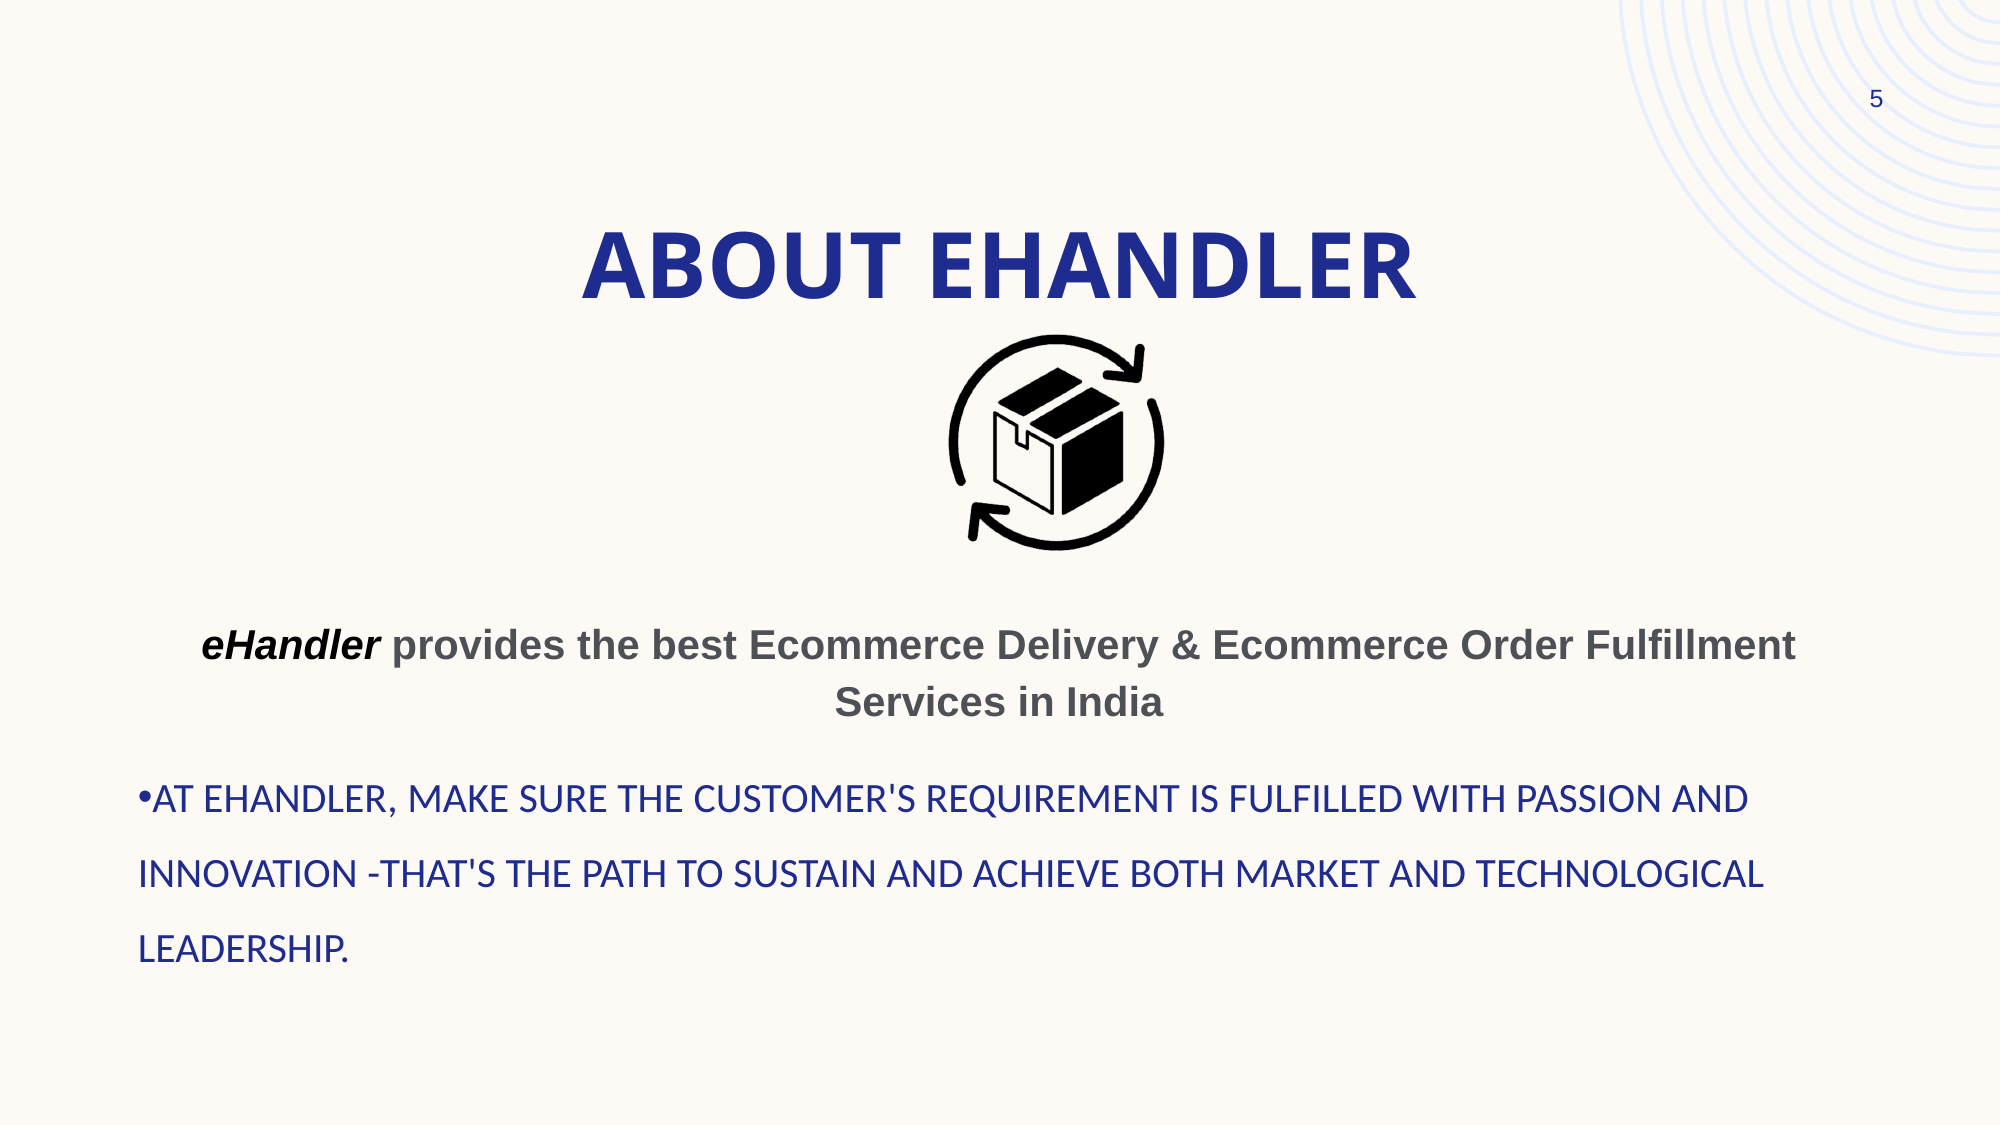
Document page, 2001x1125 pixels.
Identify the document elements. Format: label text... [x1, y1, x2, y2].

title About Ehandler [124, 199, 1875, 326]
picture [923, 308, 1193, 578]
slide_number 5 [1795, 75, 1958, 120]
list eHandler provides the best Ecommerce Delivery & Ecommerce Order Fulfillment Services in India at eHandler, make sure the customer's requirement is fulfilled with passion and innovation -that's the path to sustain and achieve both market and technological leadership. [123, 602, 1875, 1068]
